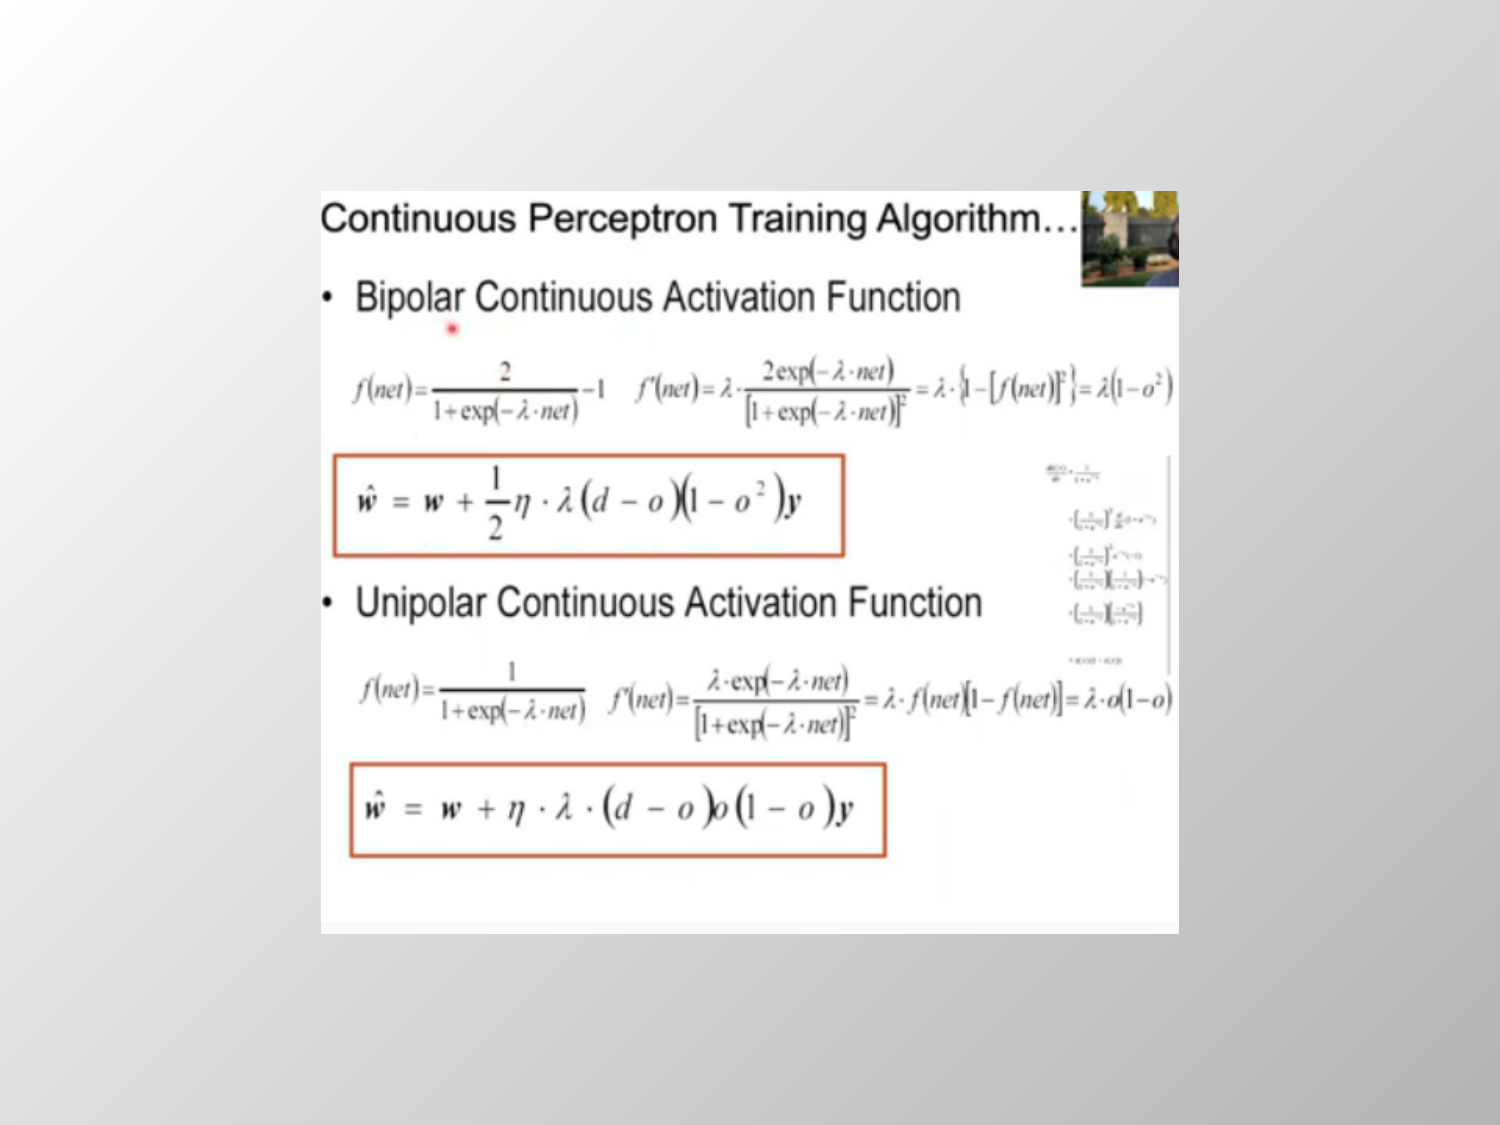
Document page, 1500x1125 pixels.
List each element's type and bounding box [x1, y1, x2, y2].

picture [320, 191, 1180, 934]
